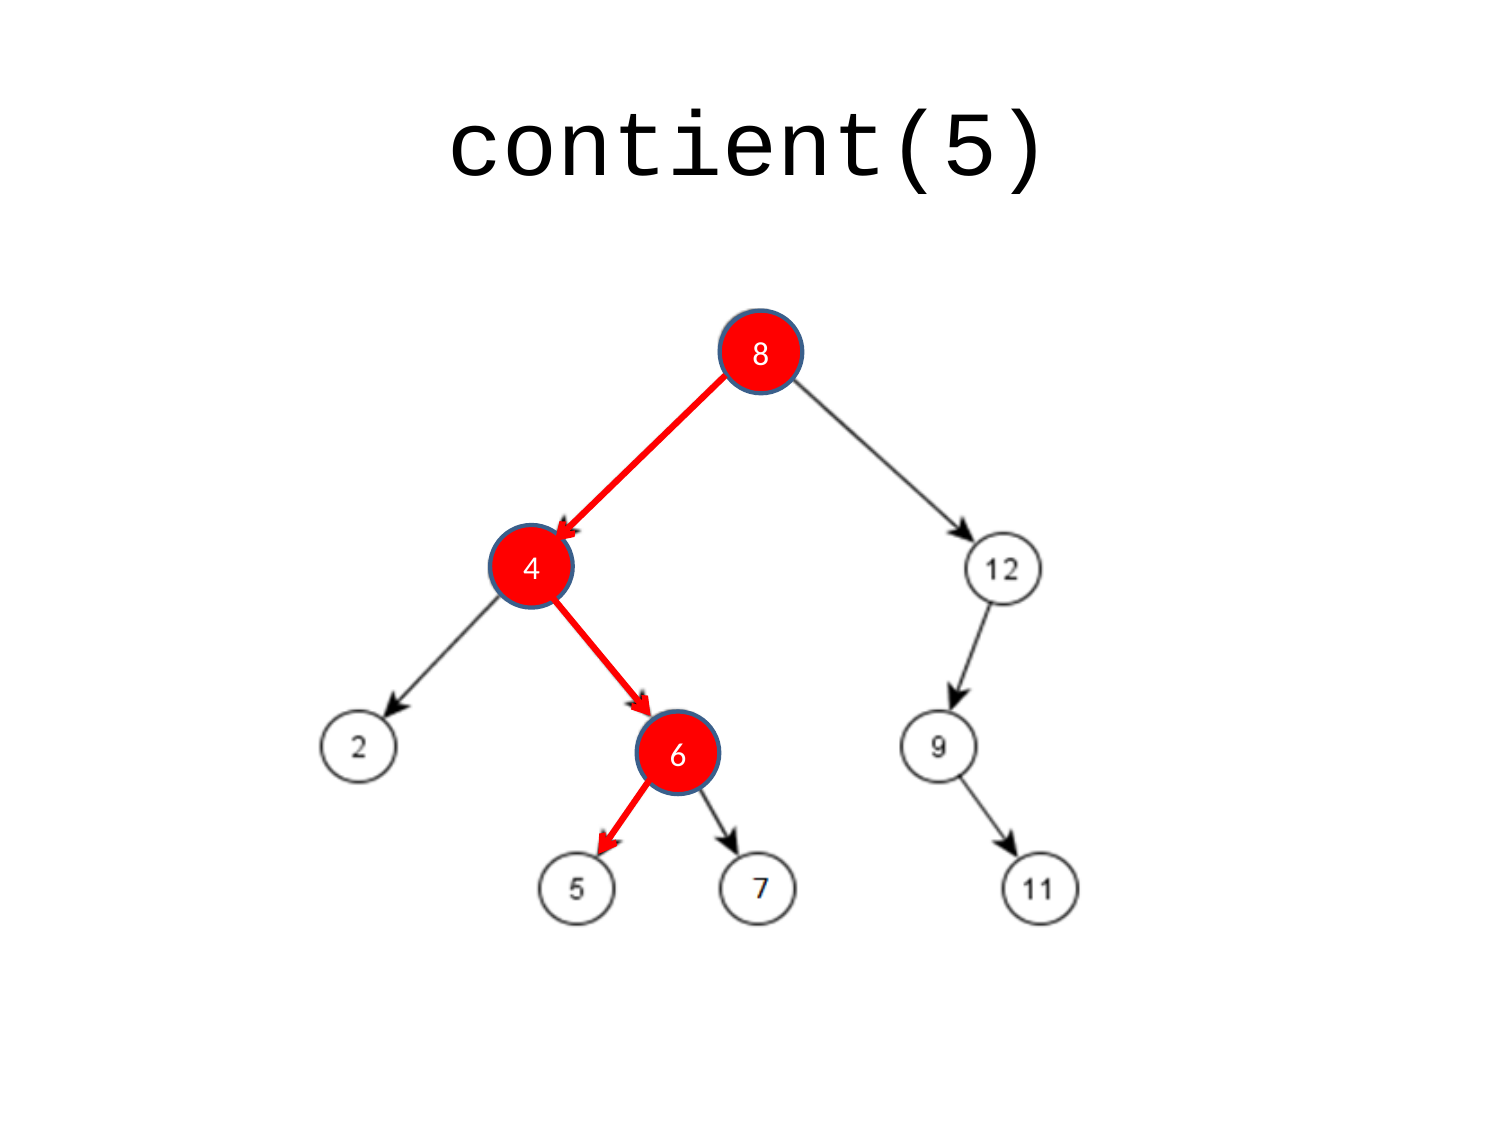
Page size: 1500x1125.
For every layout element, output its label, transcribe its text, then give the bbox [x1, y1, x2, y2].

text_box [598, 777, 651, 855]
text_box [544, 590, 652, 716]
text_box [560, 369, 720, 547]
title contient(5) [75, 45, 1425, 233]
picture [250, 256, 1220, 959]
